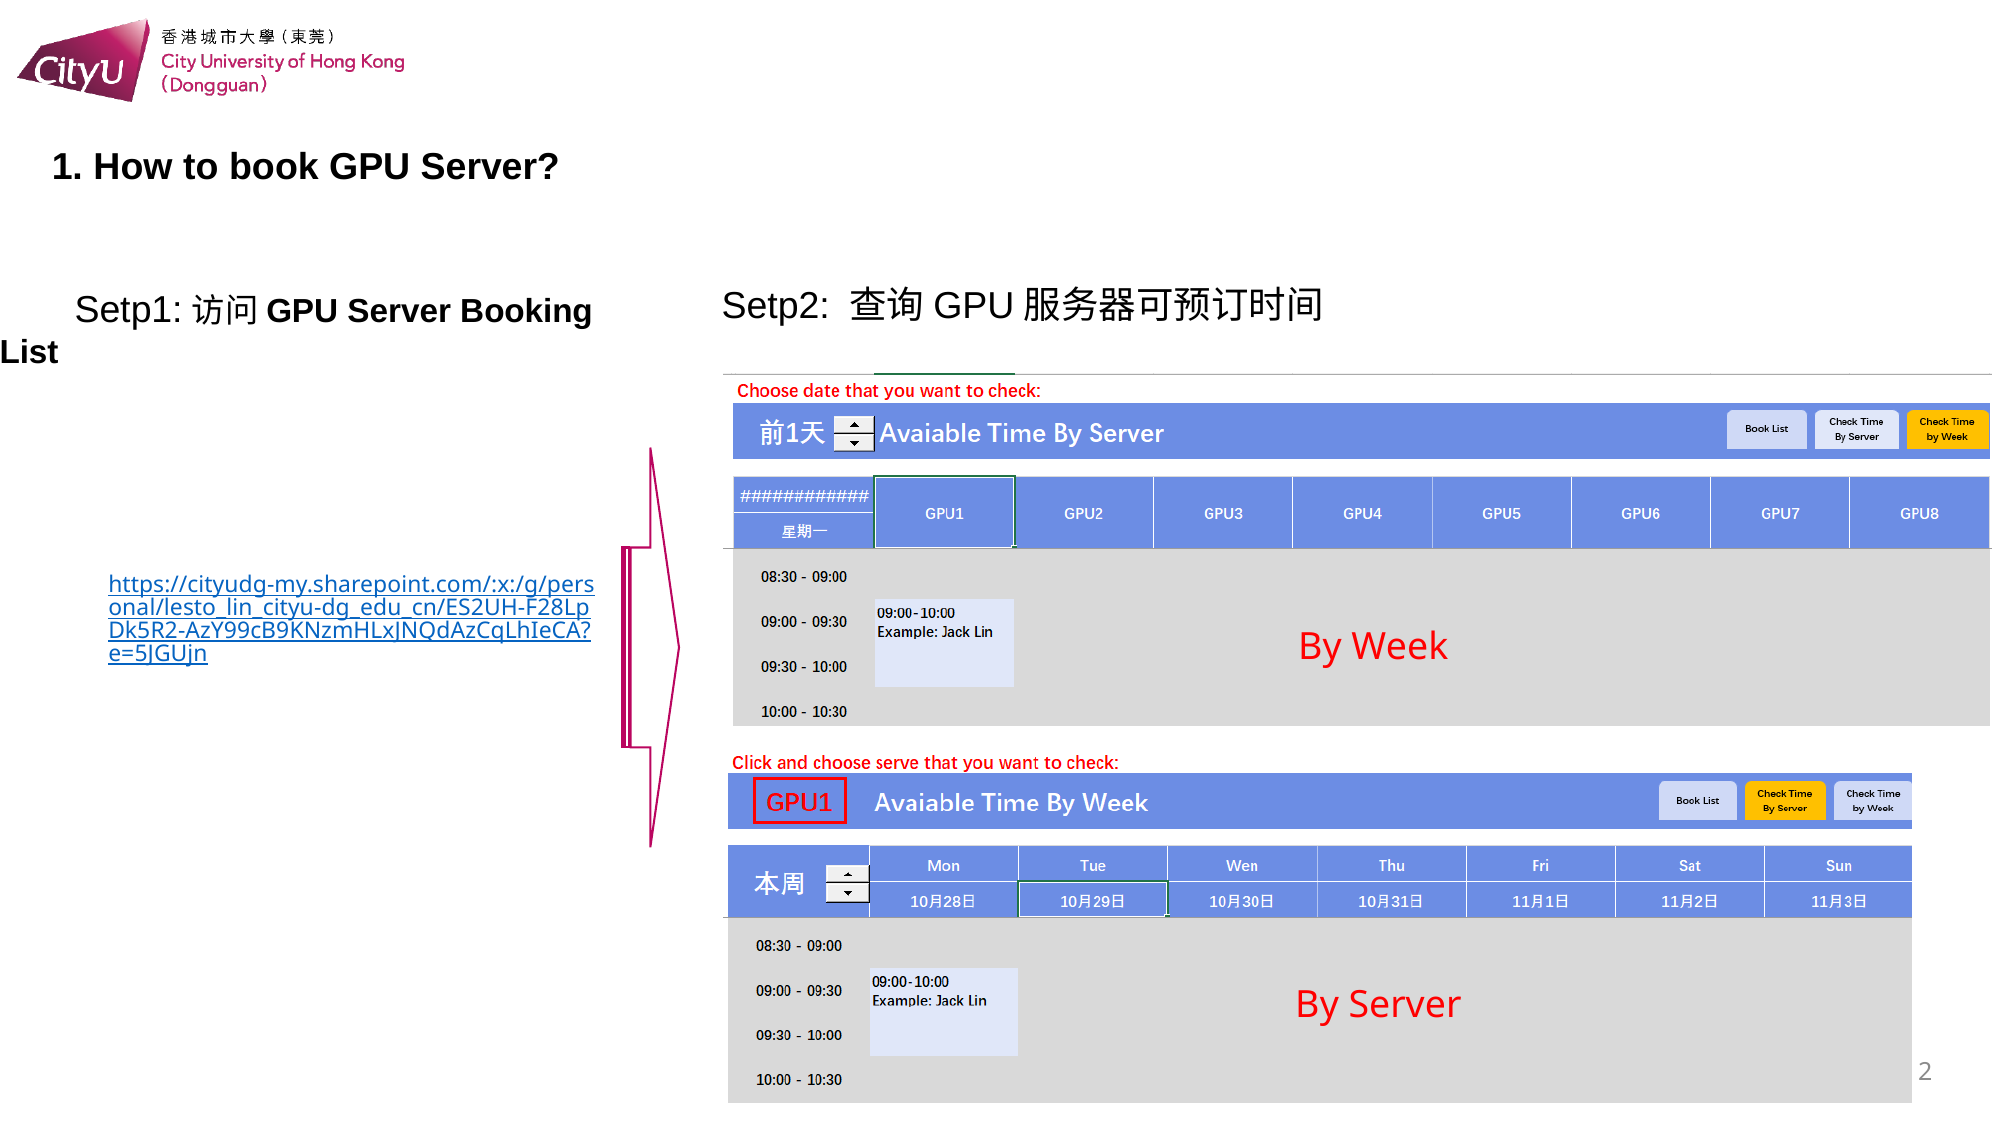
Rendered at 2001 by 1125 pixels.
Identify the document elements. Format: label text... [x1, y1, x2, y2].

text_box https://cityudg-my.sharepoint.com/:x:/g/personal/lesto_lin_cityu-dg_edu_cn/ES2UH-F28LpDk5R2-AzY99cB9KNzmHLxJNQdAzCqLhIeCA?e=5JGUjn [93, 562, 611, 636]
text_box [621, 447, 681, 848]
picture [723, 373, 1992, 726]
picture [723, 744, 1912, 1103]
text_box Setp2: 查询GPU服务器可预订时间 [631, 273, 1498, 334]
text_box 1. How to book GPU Server? [37, 134, 1057, 195]
picture [17, 18, 404, 102]
text_box Setp1:访问GPU Server Booking List [0, 277, 662, 378]
slide_number 2 [1912, 1042, 1948, 1103]
